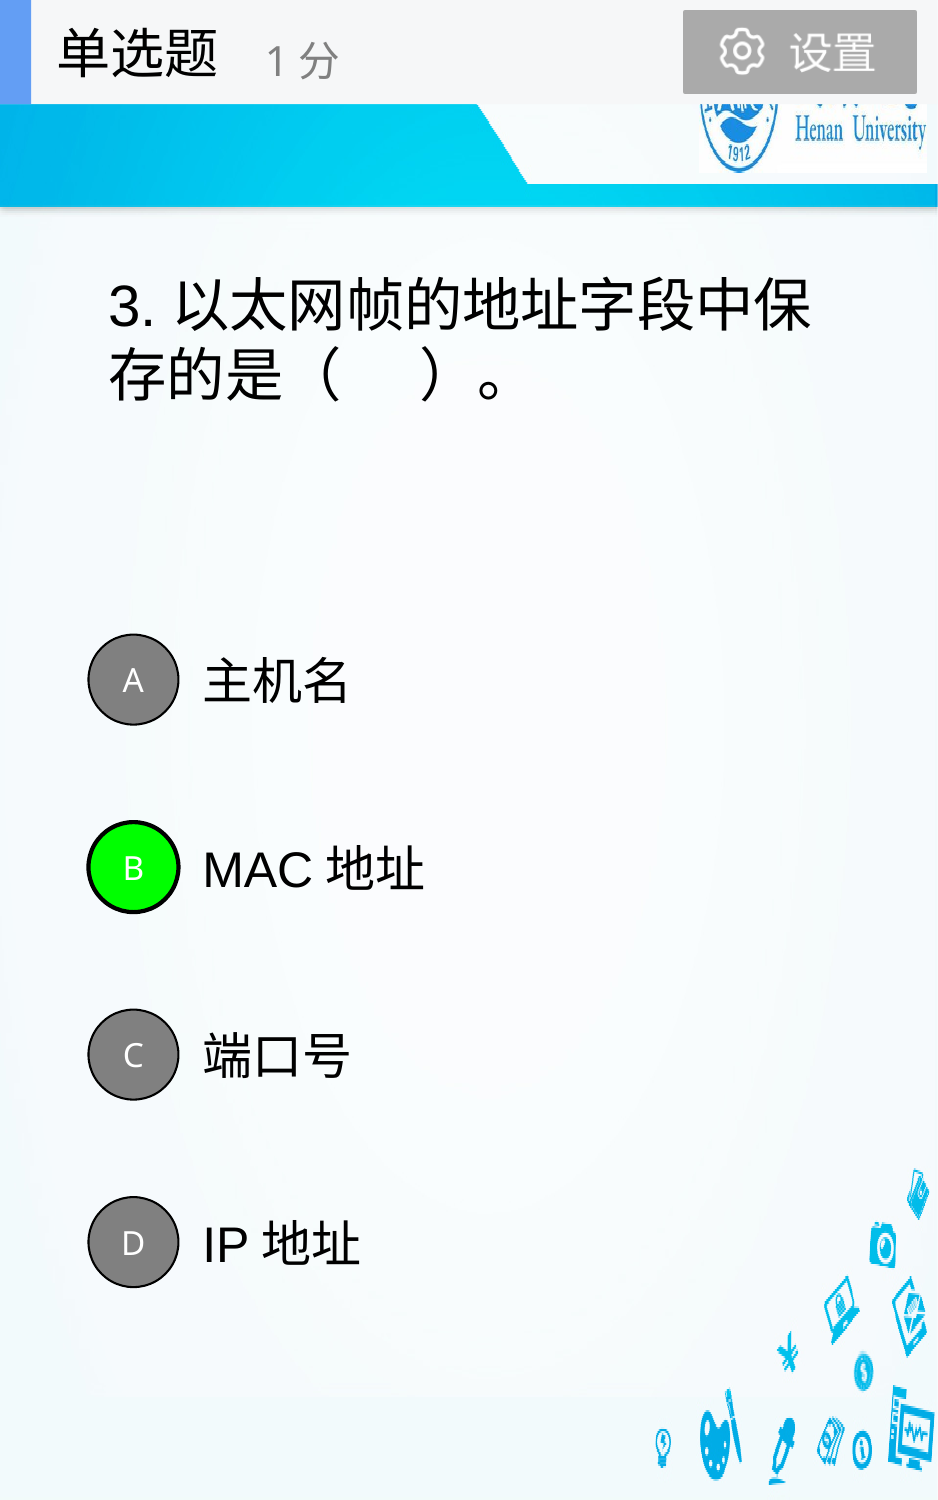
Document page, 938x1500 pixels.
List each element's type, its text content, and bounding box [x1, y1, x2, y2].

text_box B [88, 822, 179, 913]
text_box A [88, 634, 179, 725]
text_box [0, 0, 938, 105]
text_box IP地址 [187, 1171, 844, 1313]
text_box MAC地址 [187, 796, 844, 938]
text_box D [88, 1197, 179, 1288]
text_box 3.以太网帧的地址字段中保存的是（ ）。 [93, 113, 844, 573]
text_box C [88, 1009, 179, 1100]
picture [844, 105, 938, 183]
picture [0, 208, 938, 1500]
text_box 端口号 [187, 984, 844, 1125]
text_box 主机名 [187, 609, 844, 750]
picture [683, 10, 917, 94]
